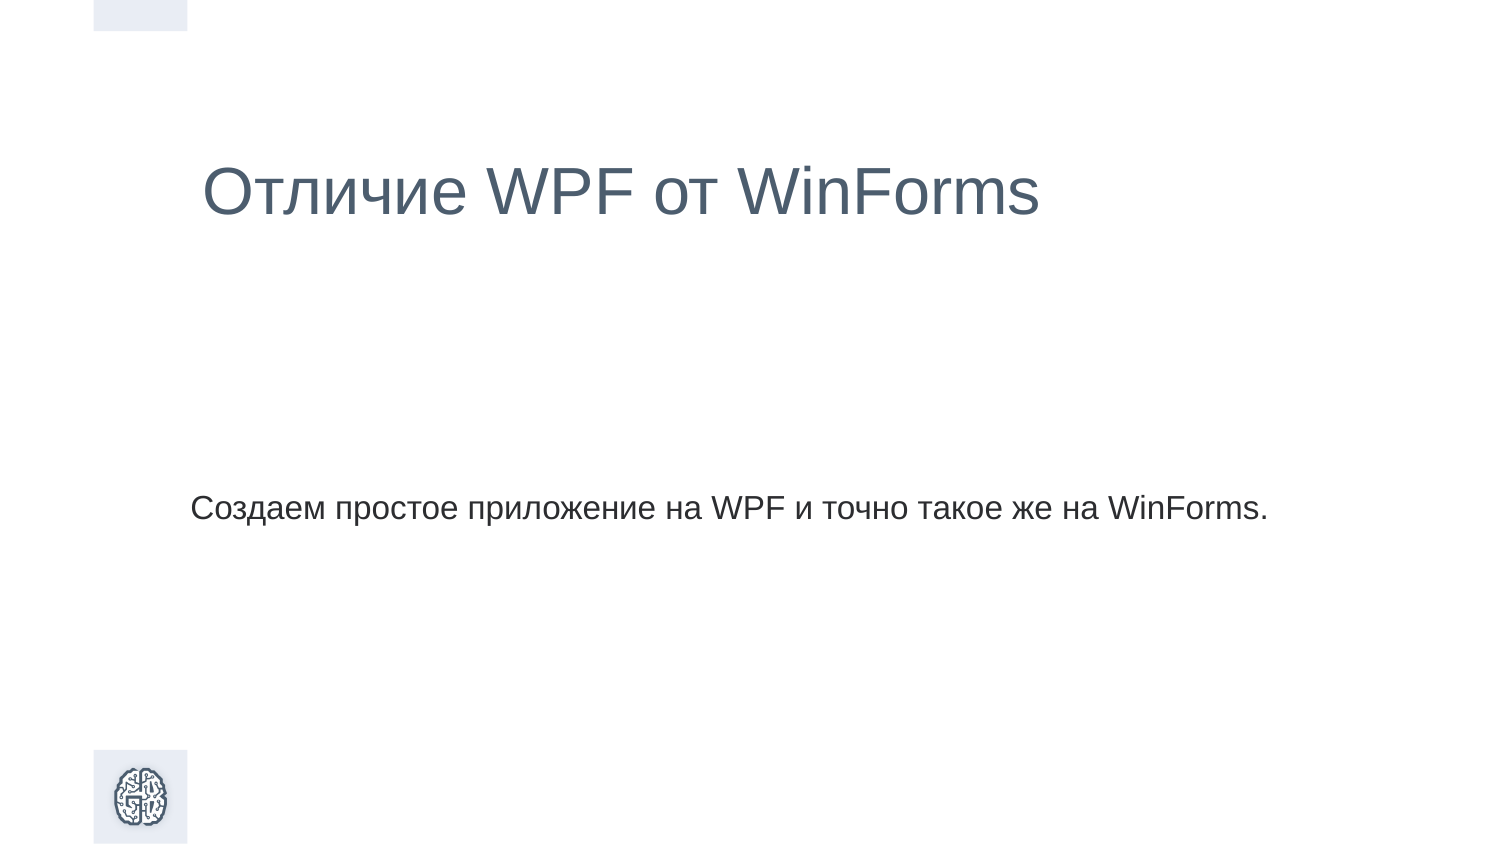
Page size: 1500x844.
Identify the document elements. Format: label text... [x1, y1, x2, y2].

list Создаем простое приложение на WPF и точно такое же на WinForms. [186, 281, 1312, 731]
text_box Отличие WPF от WinForms [187, 93, 1312, 281]
picture [106, 760, 175, 834]
